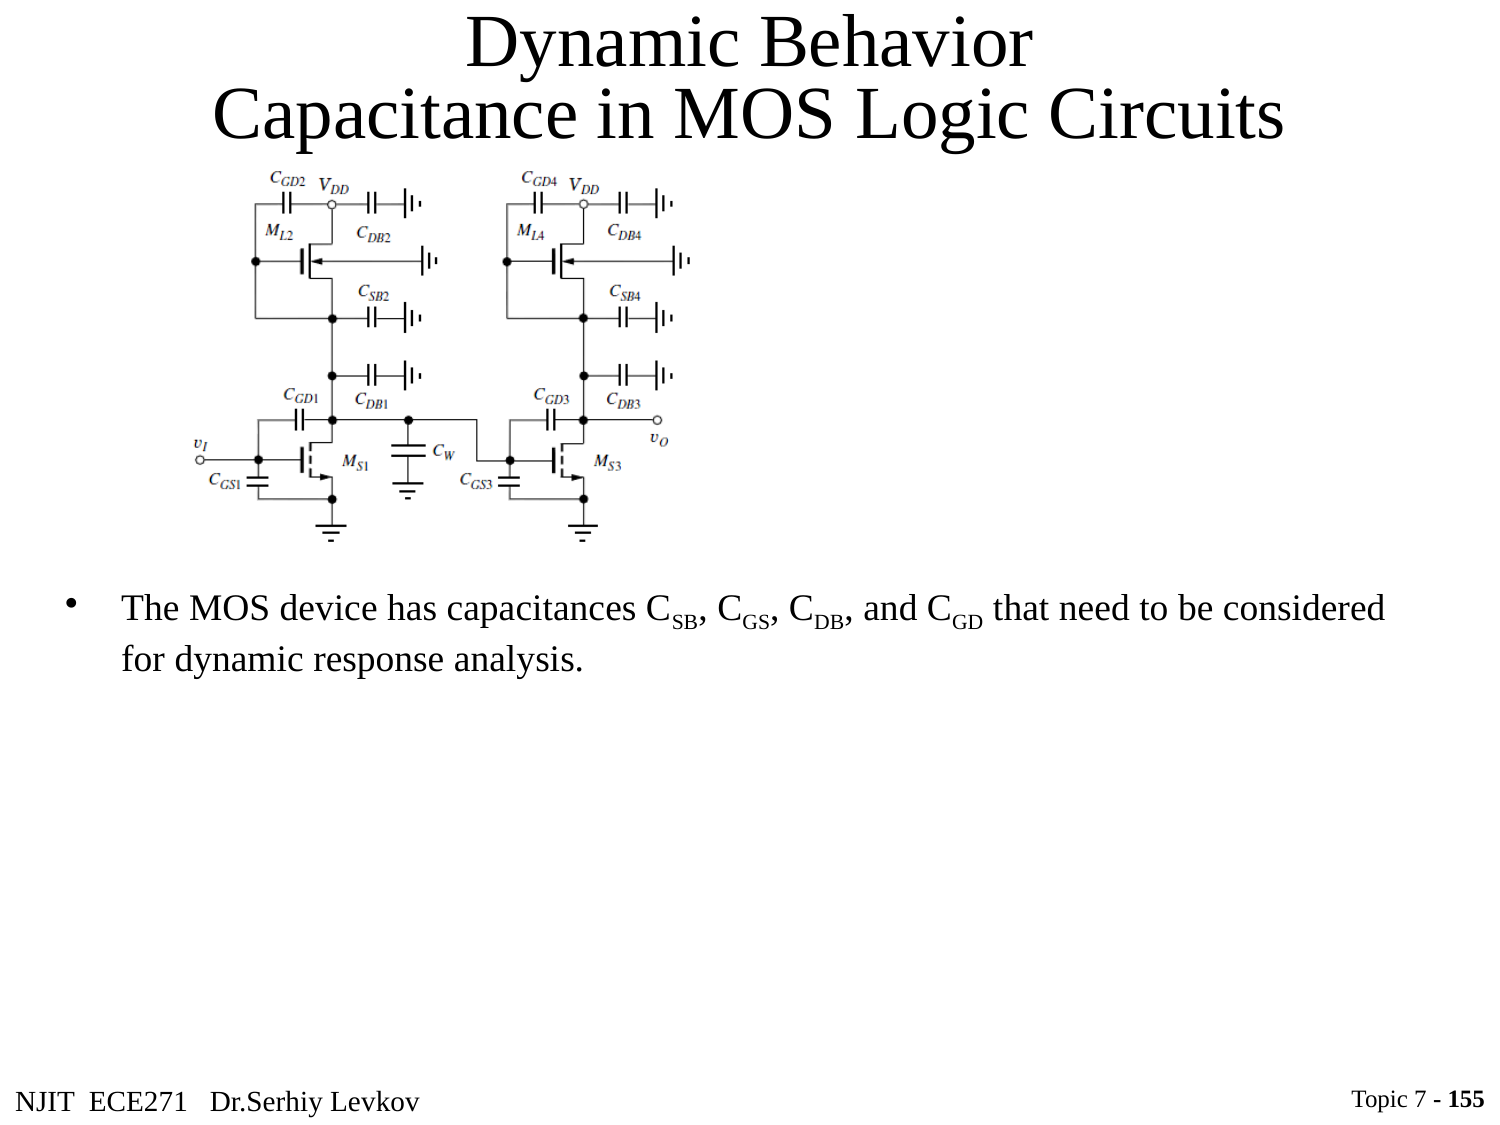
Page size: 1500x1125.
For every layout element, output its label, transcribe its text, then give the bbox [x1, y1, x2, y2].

title Dynamic Behavior Capacitance in MOS Logic Circuits [112, 0, 1388, 163]
list The MOS device has capacitances CSB, CGS, CDB, and CGD that need to be considered for dynamic response analysis. [49, 574, 1451, 1076]
picture [187, 162, 699, 551]
footer NJIT ECE271 Dr.Serhiy Levkov [0, 1074, 476, 1114]
slide_number Topic 7 - 155 [1187, 1074, 1500, 1116]
